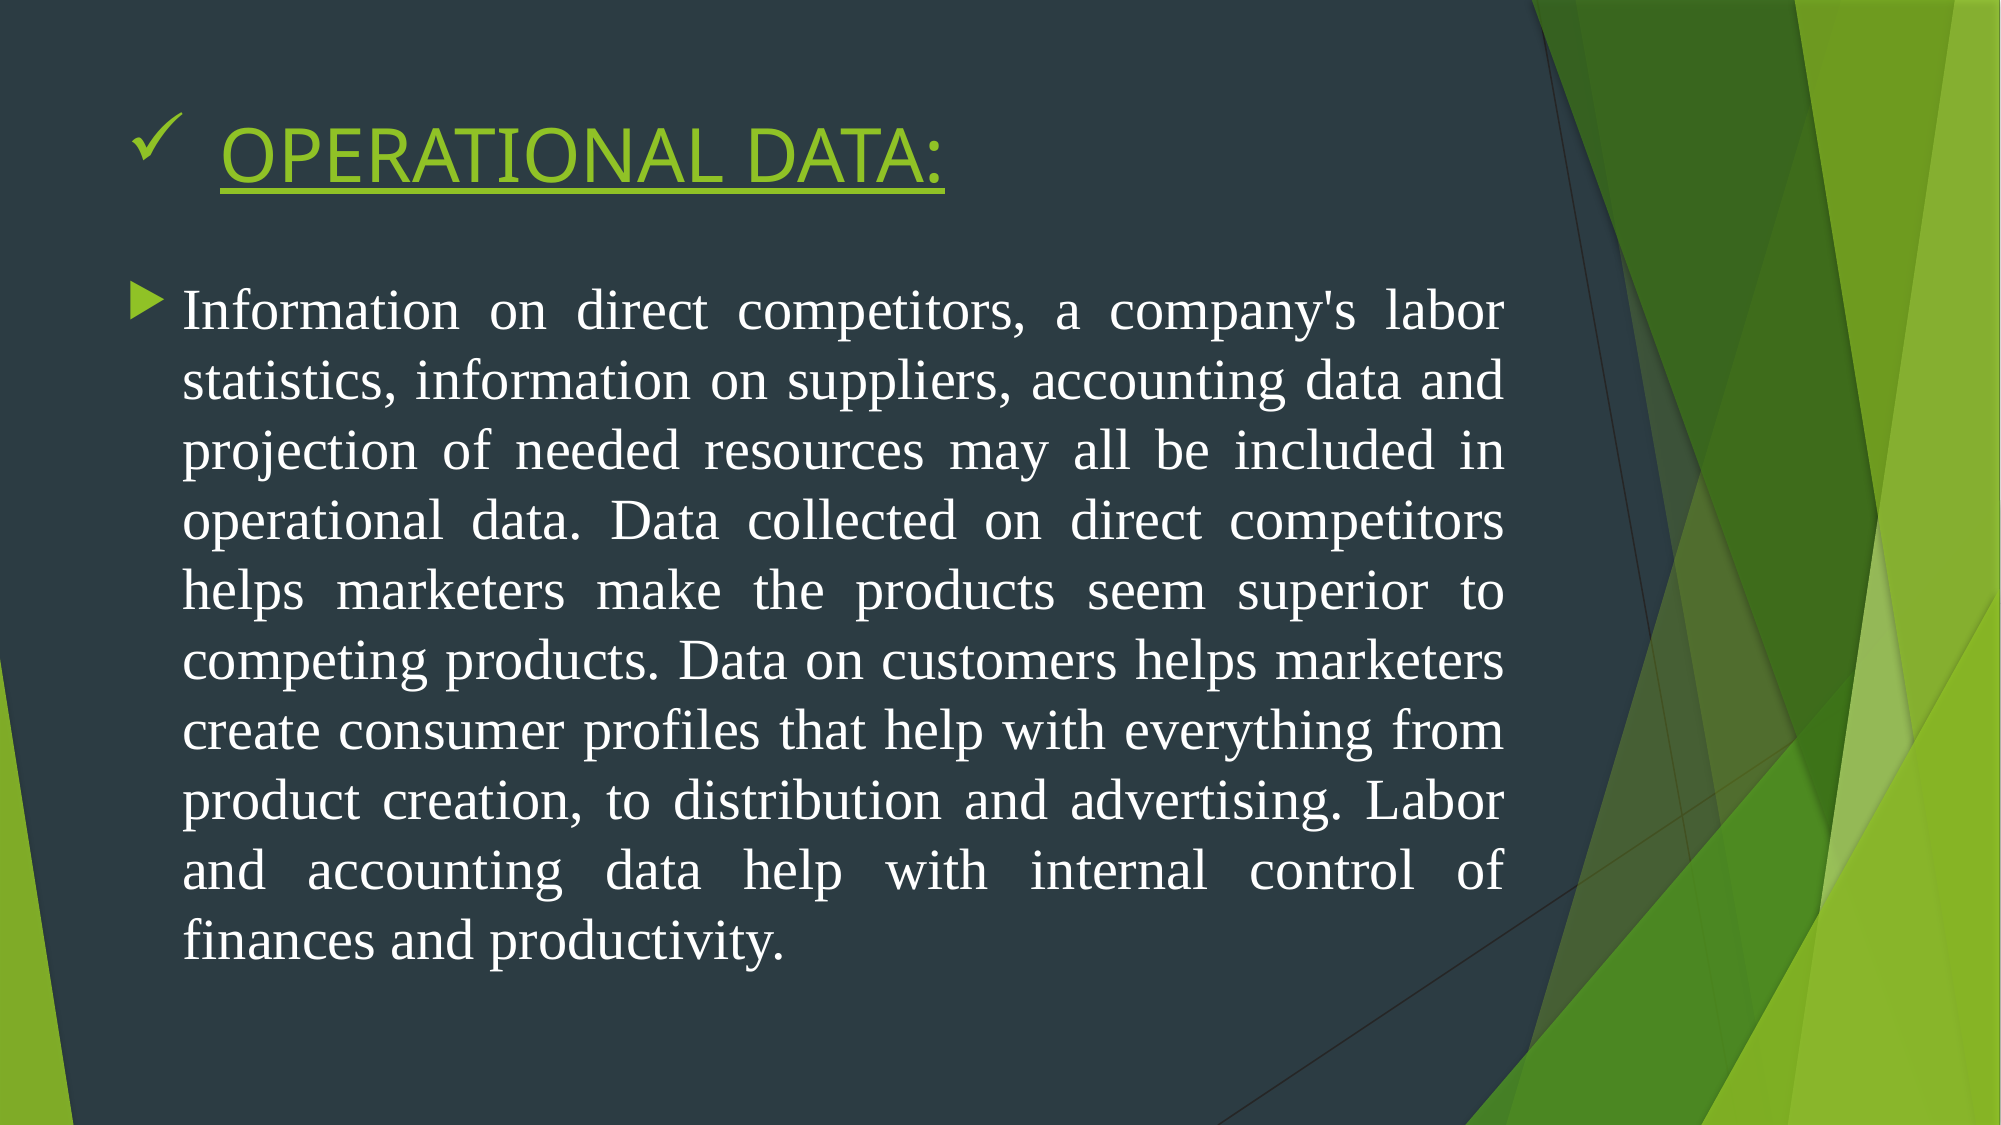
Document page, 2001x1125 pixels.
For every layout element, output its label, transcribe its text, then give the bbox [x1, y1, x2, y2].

list Information on direct competitors, a company's labor statistics, information on suppliers, accounting data and projection of needed resources may all be included in operational data. Data collected on direct competitors helps marketers make the products seem superior to competing products. Data on customers helps marketers create consumer profiles that help with everything from product creation, to distribution and advertising. Labor and accounting data help with internal control of finances and productivity. [111, 263, 1522, 901]
title OPERATIONAL DATA: [111, 99, 1522, 263]
